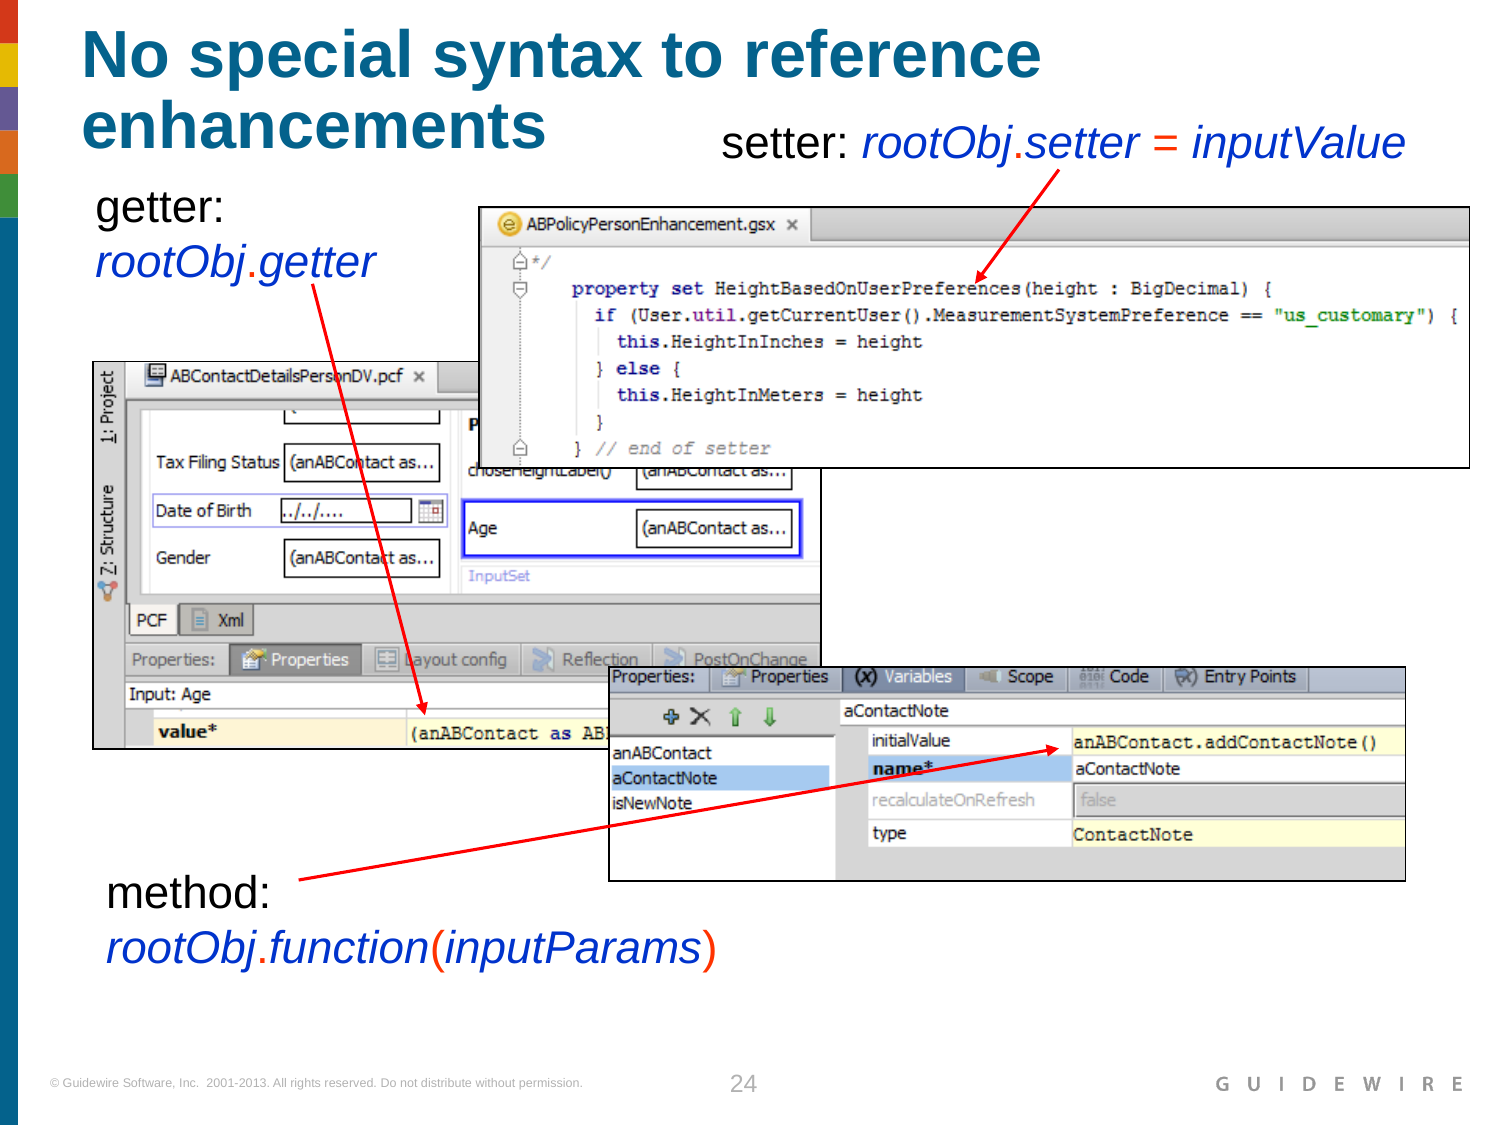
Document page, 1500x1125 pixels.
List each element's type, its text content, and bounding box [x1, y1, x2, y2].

title No special syntax to reference enhancements [81, 19, 1446, 142]
text_box method: rootObj.function(inputParams) [106, 862, 809, 973]
picture [609, 667, 1406, 881]
picture [1215, 1073, 1480, 1096]
text_box setter: rootObj.setter = inputValue [721, 113, 1424, 169]
picture [93, 362, 821, 749]
text_box getter: rootObj.getter [95, 176, 500, 287]
picture [479, 207, 1470, 468]
